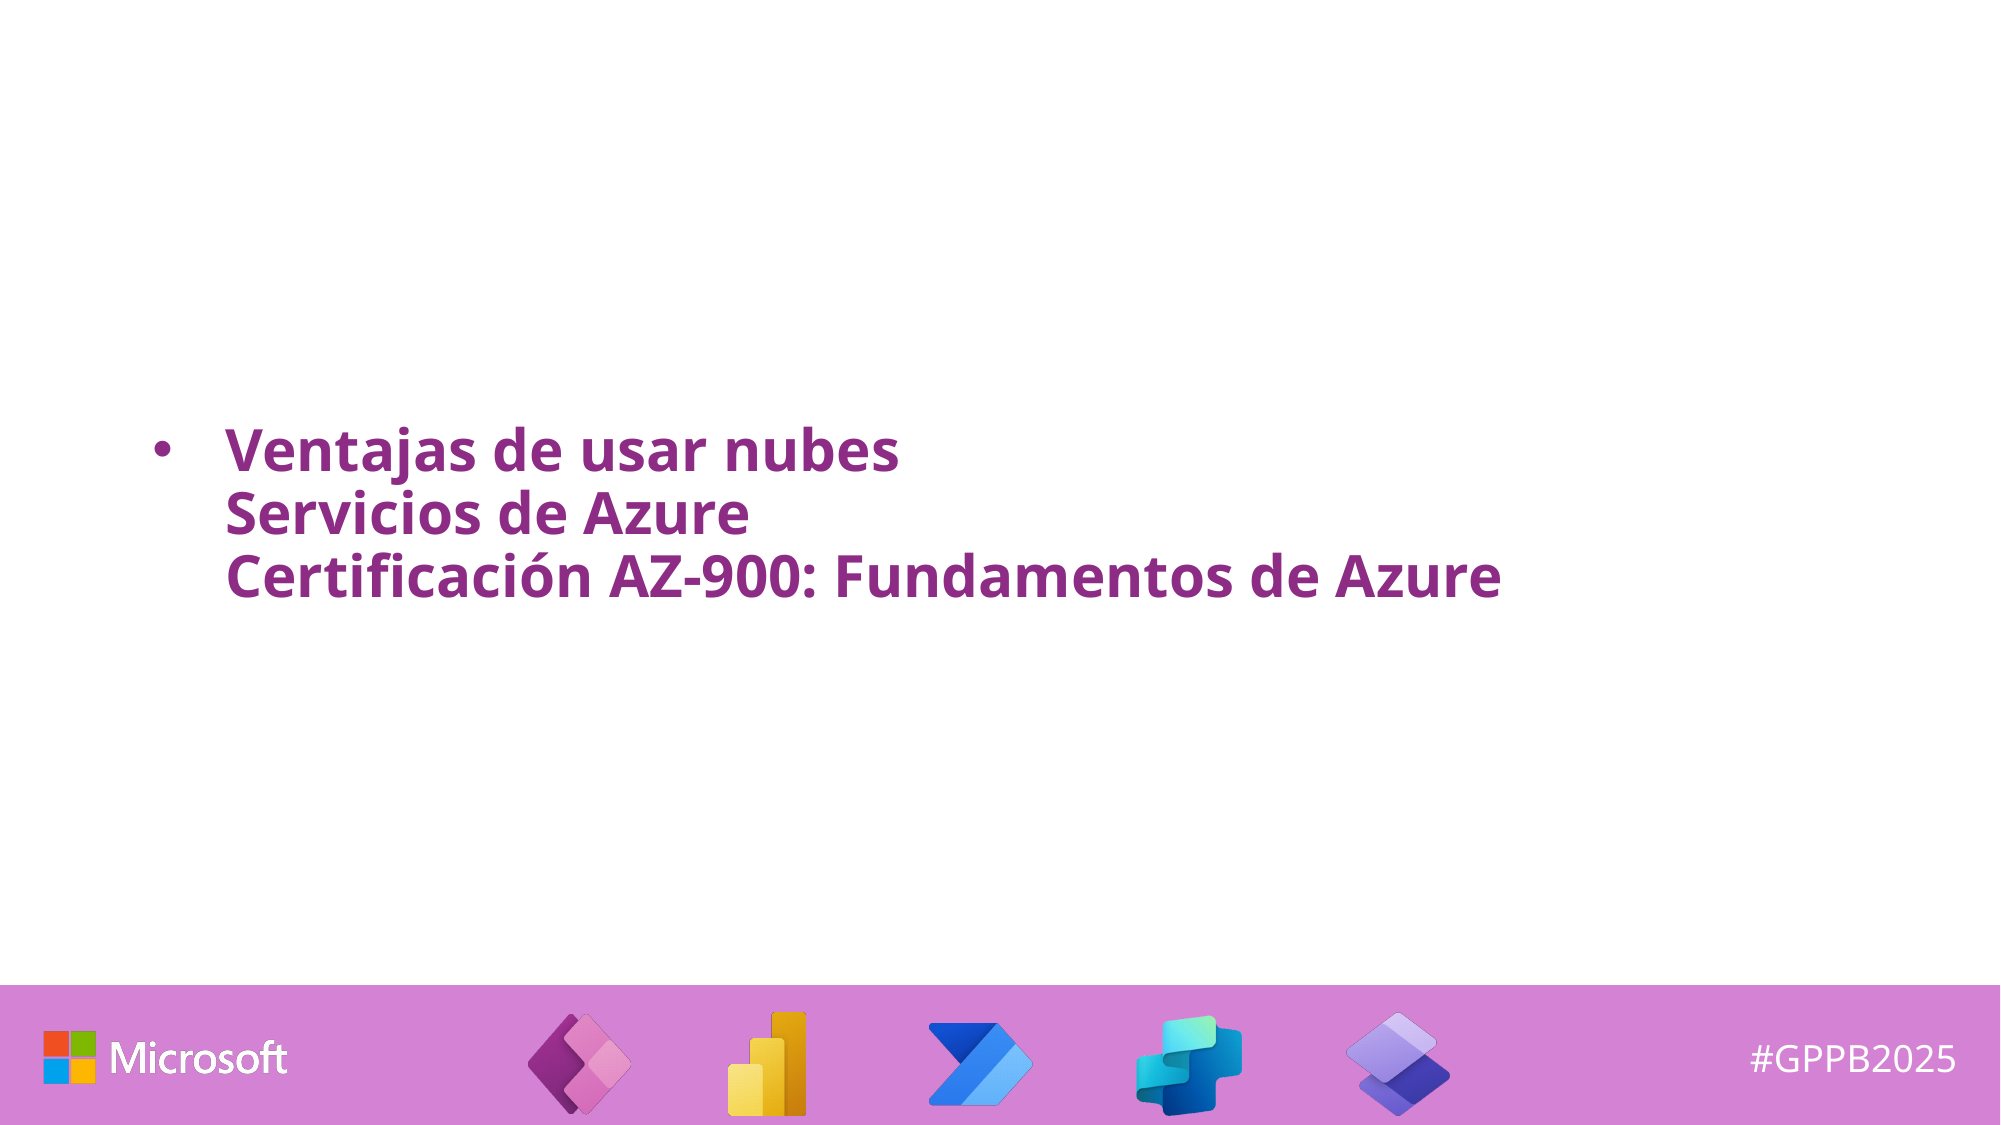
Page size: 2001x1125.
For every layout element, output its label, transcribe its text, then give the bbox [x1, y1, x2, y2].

title Ventajas de usar nubes Servicios de Azure Certificación AZ-900: Fundamentos de Azure [137, 413, 1863, 712]
picture [715, 1012, 819, 1116]
picture [1130, 1012, 1249, 1116]
picture [0, 980, 339, 1125]
picture [528, 1012, 631, 1116]
picture [929, 1012, 1033, 1116]
picture [1346, 1012, 1450, 1116]
